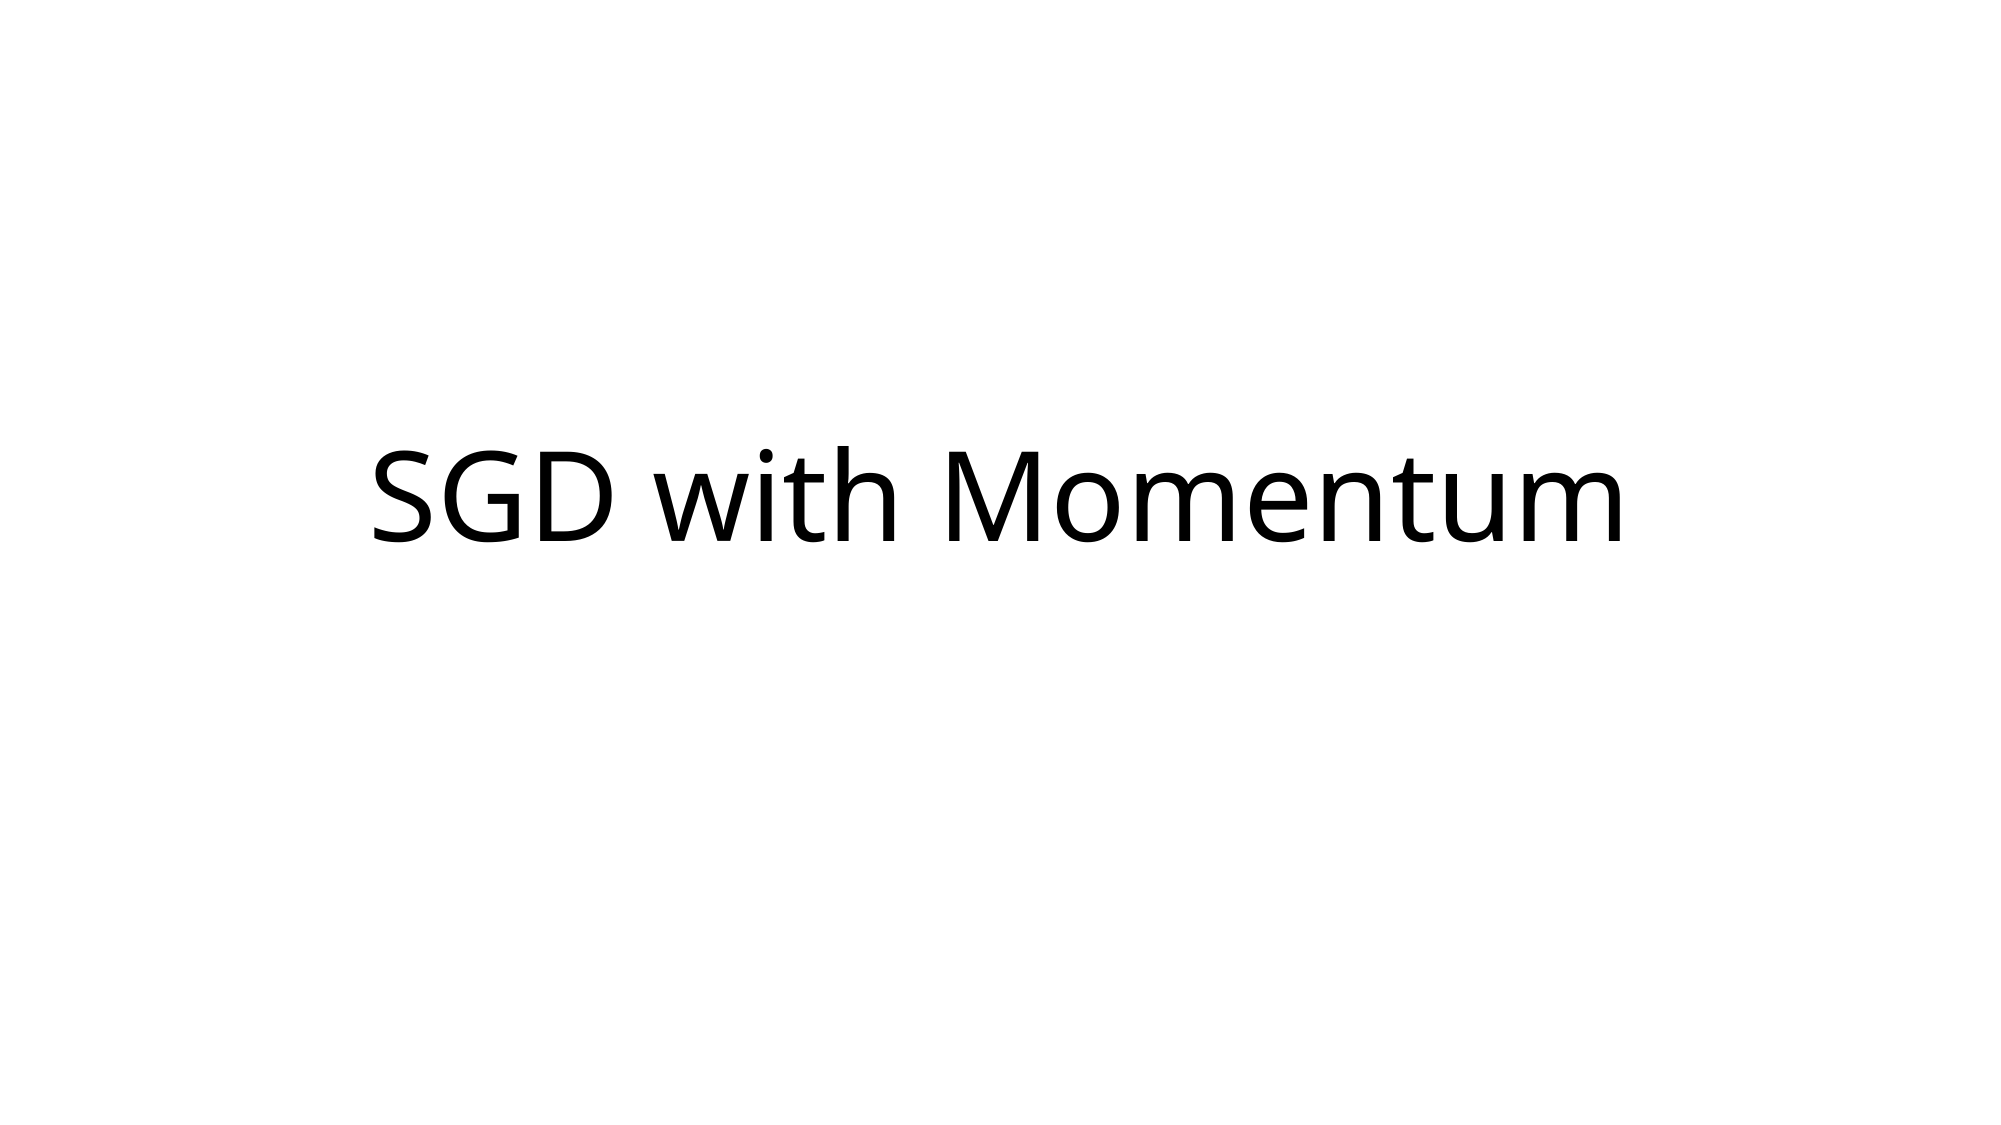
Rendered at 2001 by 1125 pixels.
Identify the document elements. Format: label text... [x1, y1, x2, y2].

title SGD with Momentum [249, 184, 1750, 576]
